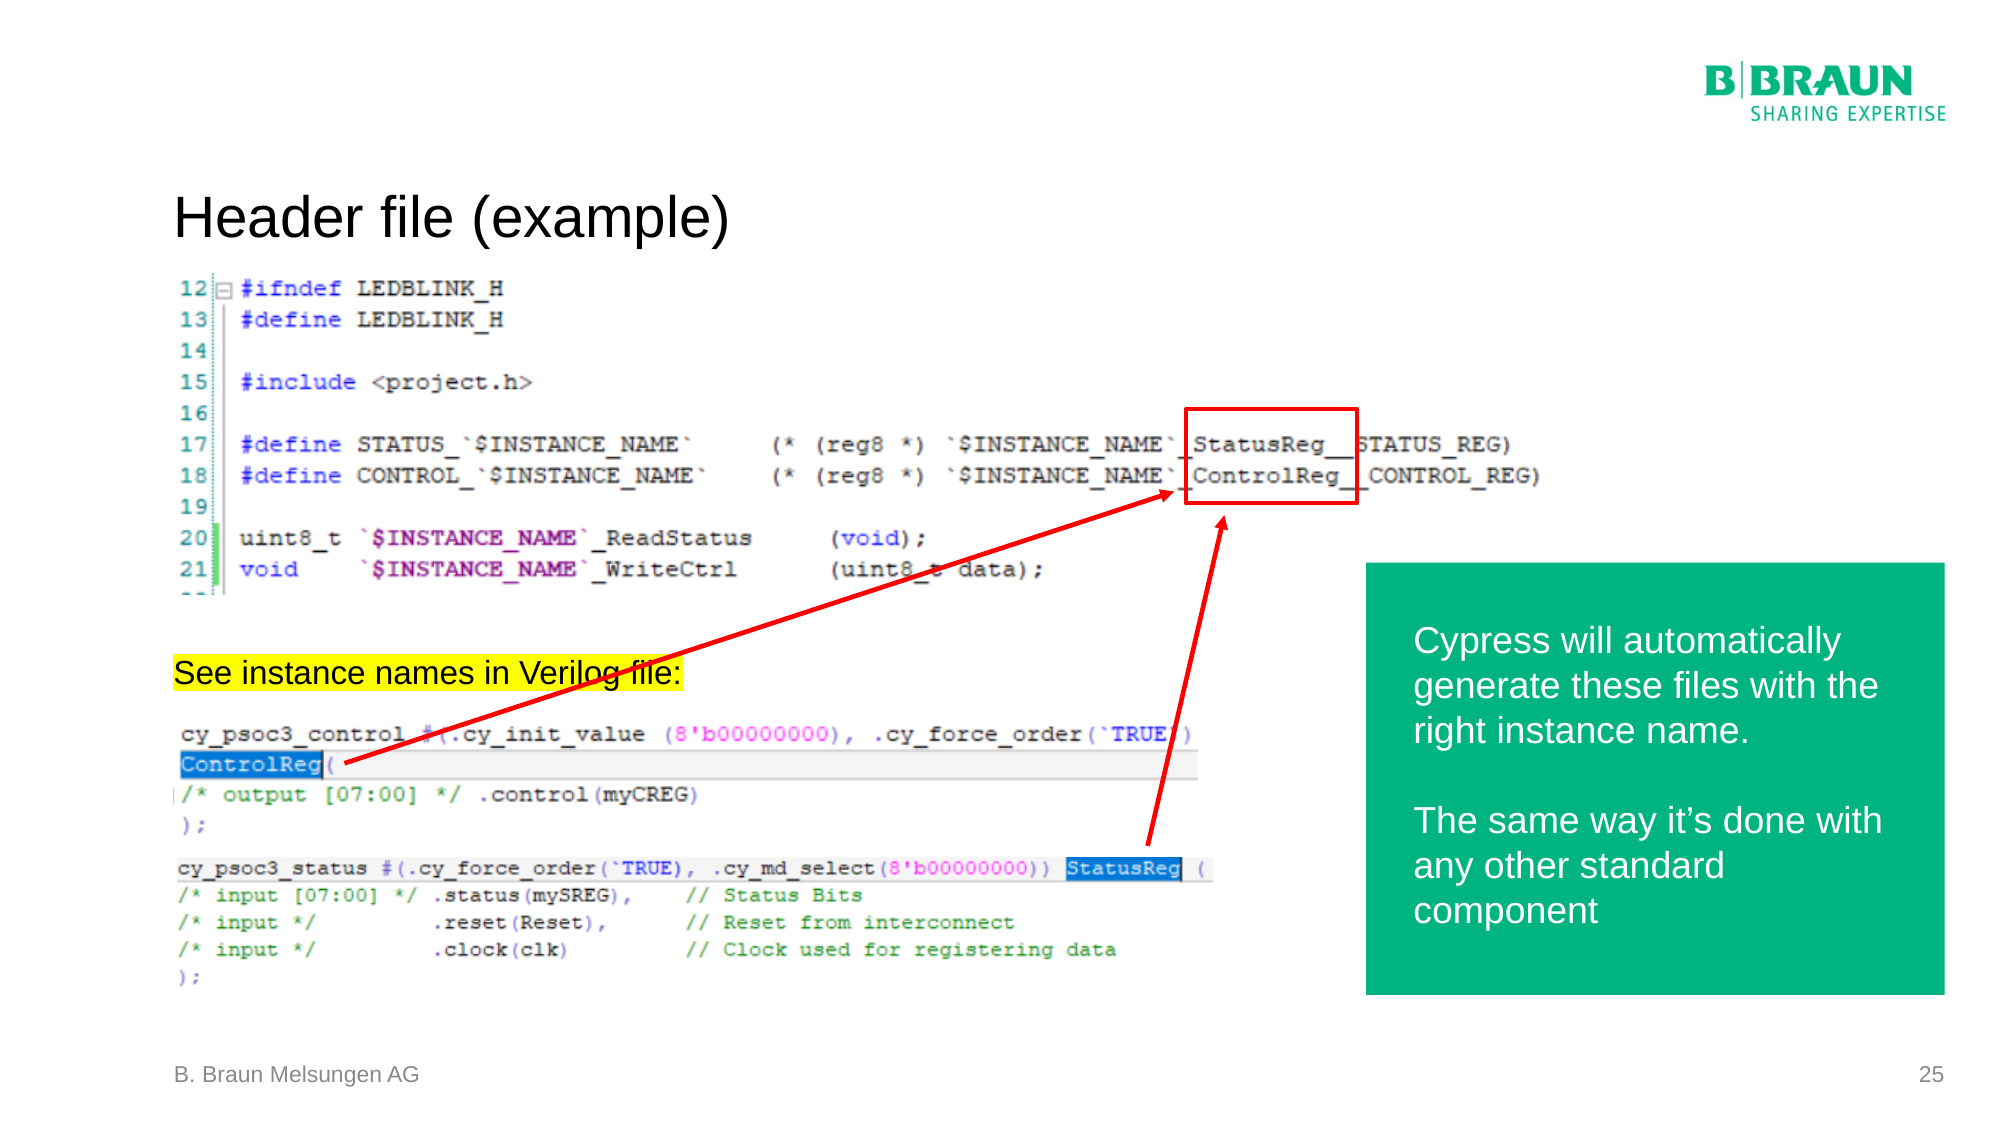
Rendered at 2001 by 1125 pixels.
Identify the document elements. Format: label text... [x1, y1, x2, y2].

text_box [1364, 560, 1947, 997]
picture [173, 857, 1213, 996]
picture [1704, 61, 1945, 107]
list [173, 272, 1550, 595]
picture [173, 721, 1147, 847]
text_box Cypress will automatically generate these files with the right instance name. The same way it’s done with any other standard component [1413, 615, 1898, 864]
text_box See instance names in Verilog file: [173, 651, 339, 711]
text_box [1147, 514, 1225, 847]
title Header file (example) [173, 107, 1945, 250]
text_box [344, 491, 1175, 764]
